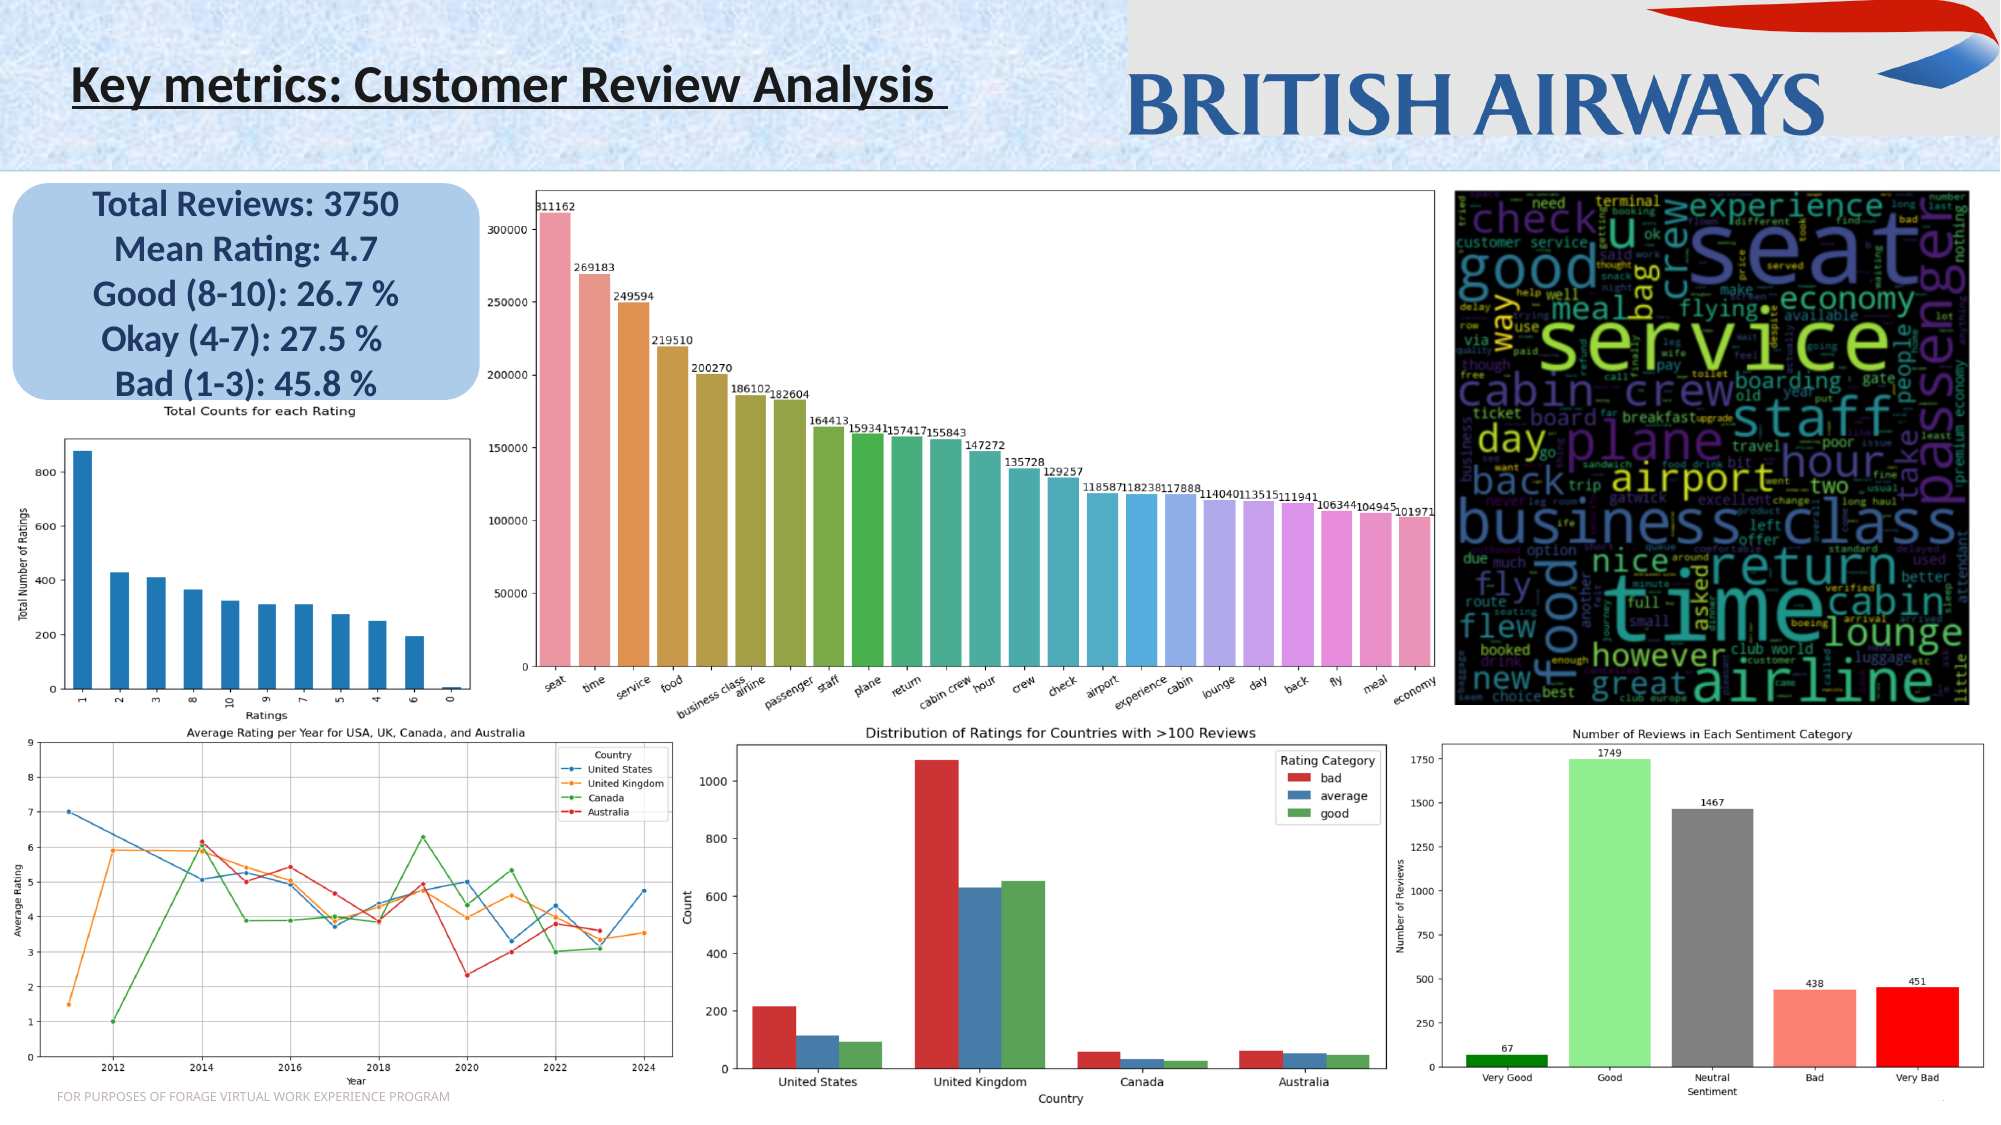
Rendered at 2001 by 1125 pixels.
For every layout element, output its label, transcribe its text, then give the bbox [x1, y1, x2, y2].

text_box Total Reviews: 3750 Mean Rating: 4.7 Good (8-10): 26.7 % Okay (4-7): 27.5 % Bad (1-3): 45.8 % [12, 183, 479, 400]
picture [12, 183, 1991, 1110]
picture [1451, 186, 1973, 705]
title Key metrics: Customer Review Analysis [56, 30, 1129, 139]
text_box [0, 0, 2000, 171]
picture [1128, 0, 2000, 136]
